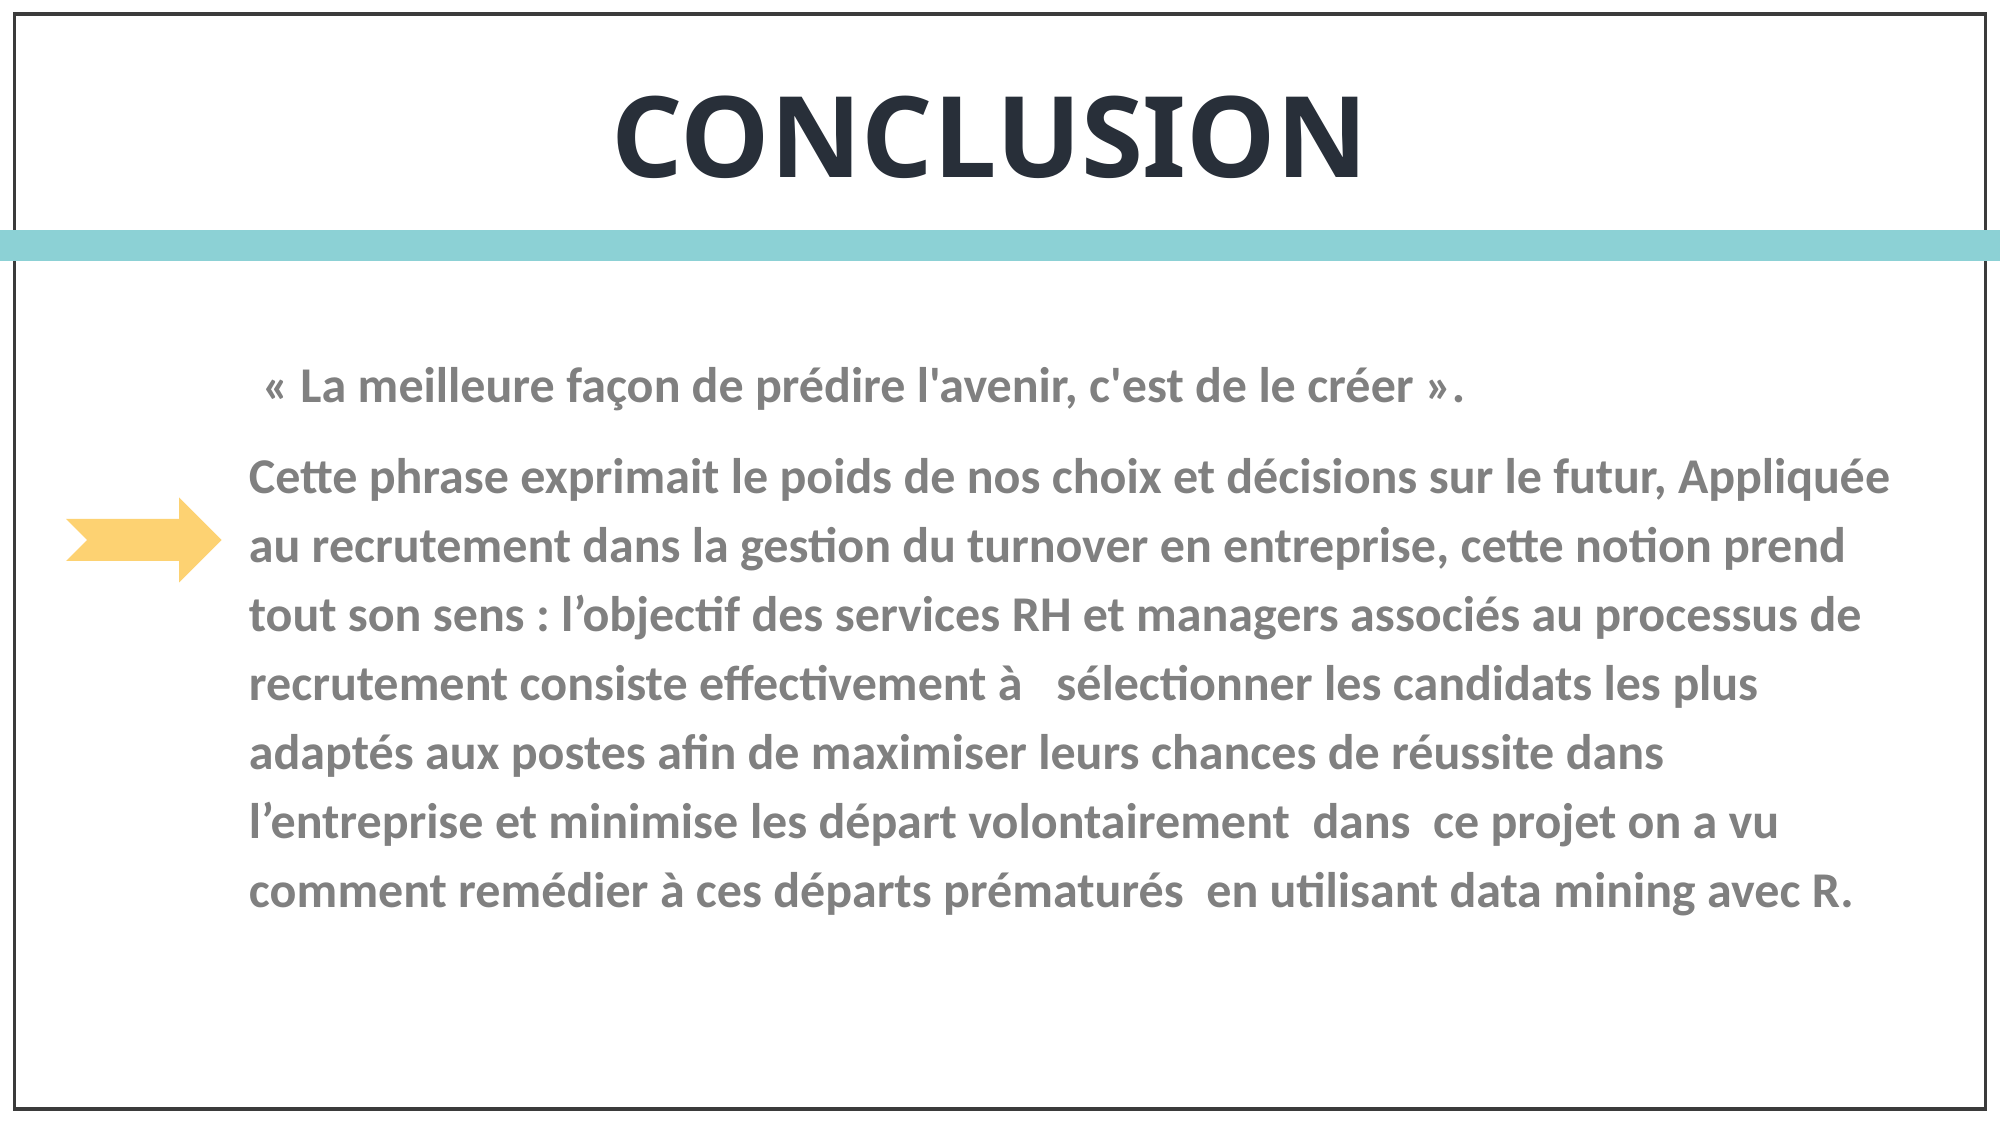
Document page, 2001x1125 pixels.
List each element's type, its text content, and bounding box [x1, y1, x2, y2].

text_box [14, 261, 1986, 1109]
text_box [66, 497, 222, 583]
text_box [14, 14, 1986, 230]
text_box « La meilleure façon de prédire l'avenir, c'est de le créer ». Cette phrase exprimait le poids de nos choix et décisions sur le futur, Appliquée au recrutement dans la gestion du turnover en entreprise, cette notion prend tout son sens : l’objectif des services RH et managers associés au processus de recrutement consiste effectivement à sélectionner les candidats les plus adaptés aux postes afin de maximiser leurs chances de réussite dans l’entreprise et minimise les départ volontairement dans ce projet on a vu comment remédier à ces départs prématurés en utilisant data mining avec R. [234, 326, 1913, 1016]
text_box CONCLUSION [472, 57, 1506, 207]
